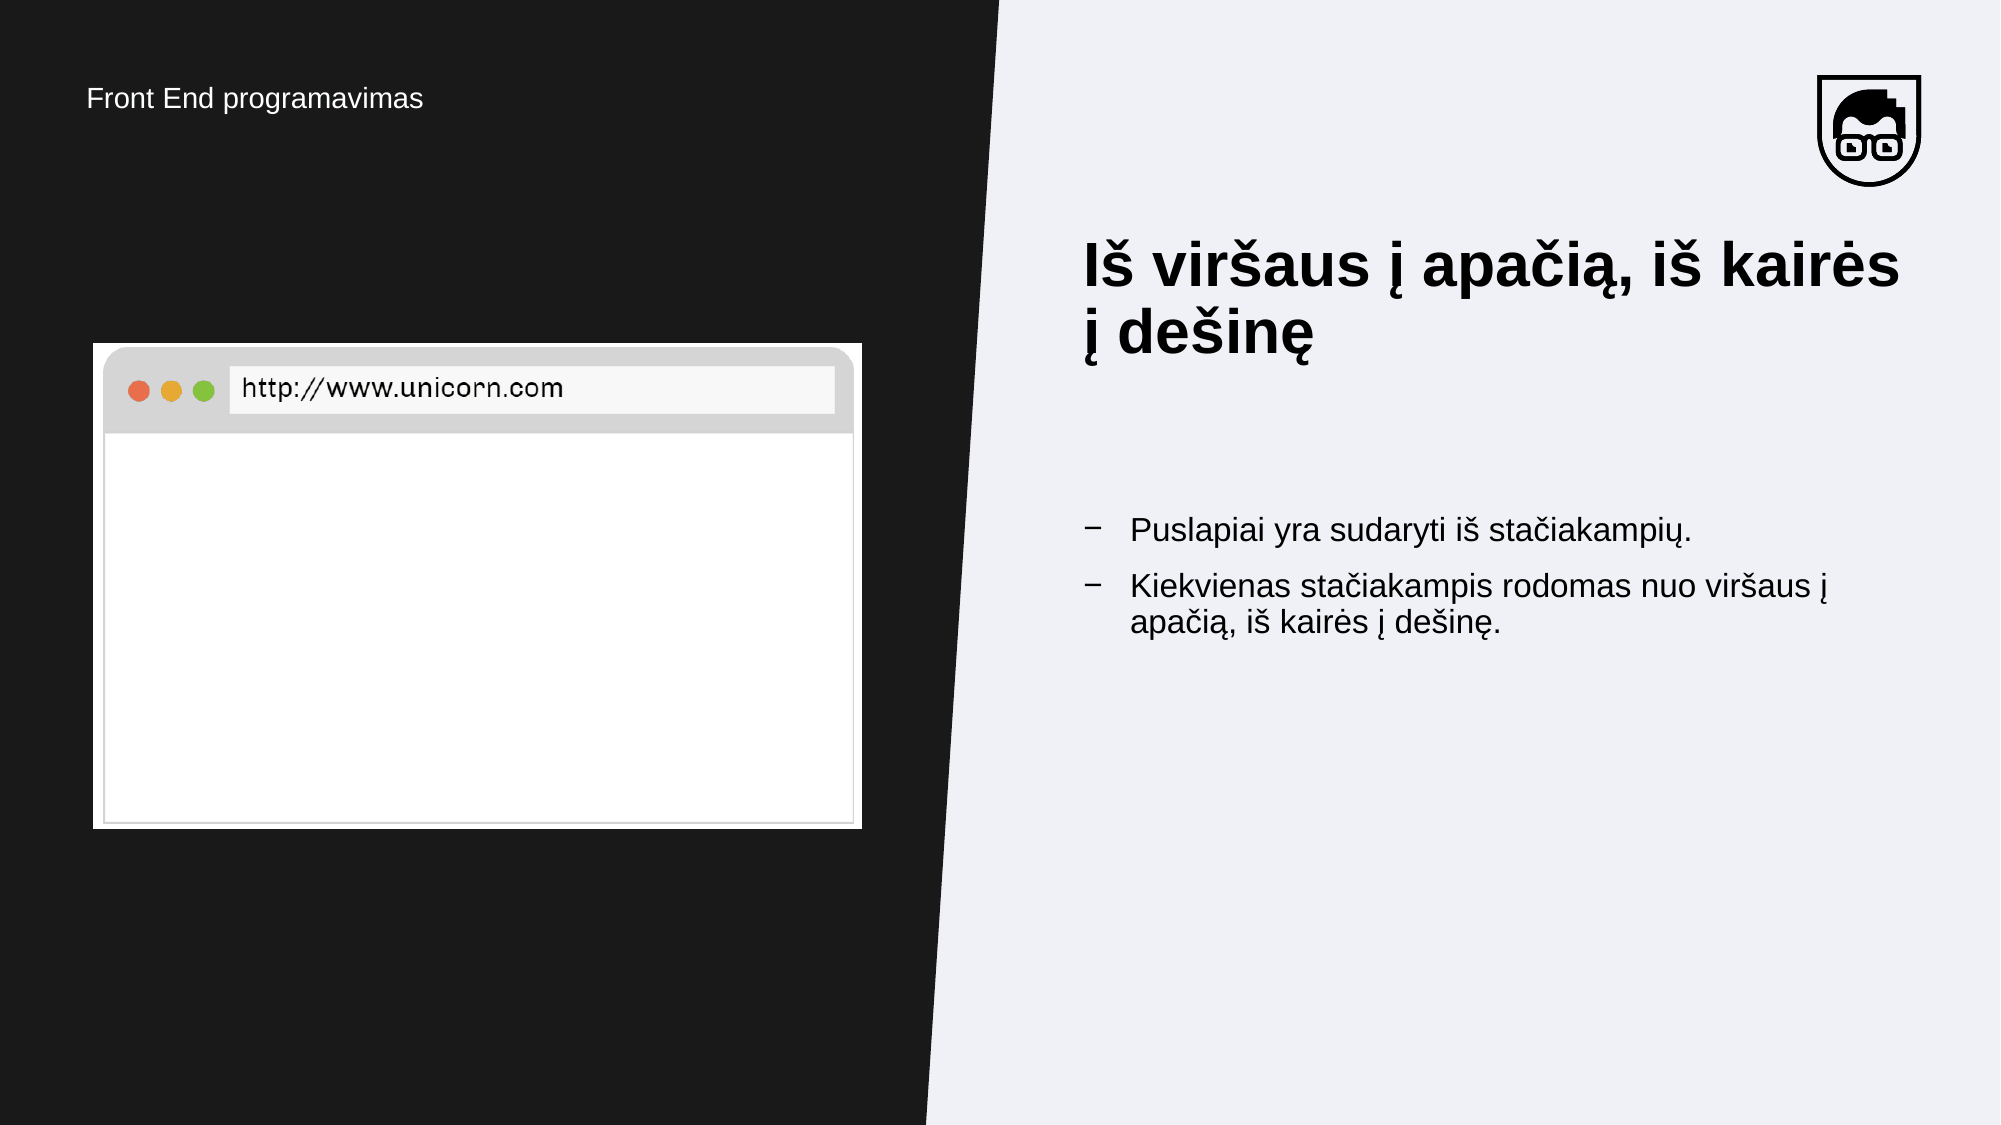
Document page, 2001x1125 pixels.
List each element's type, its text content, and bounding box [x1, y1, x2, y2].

text_box Iš viršaus į apačią, iš kairės į dešinę [1075, 224, 1922, 449]
picture [93, 343, 862, 830]
text_box Front End programavimas [78, 75, 1000, 150]
text_box Puslapiai yra sudaryti iš stačiakampių. Kiekvienas stačiakampis rodomas nuo viršaus į apačią, iš kairės į dešinę. [1075, 504, 1922, 1023]
